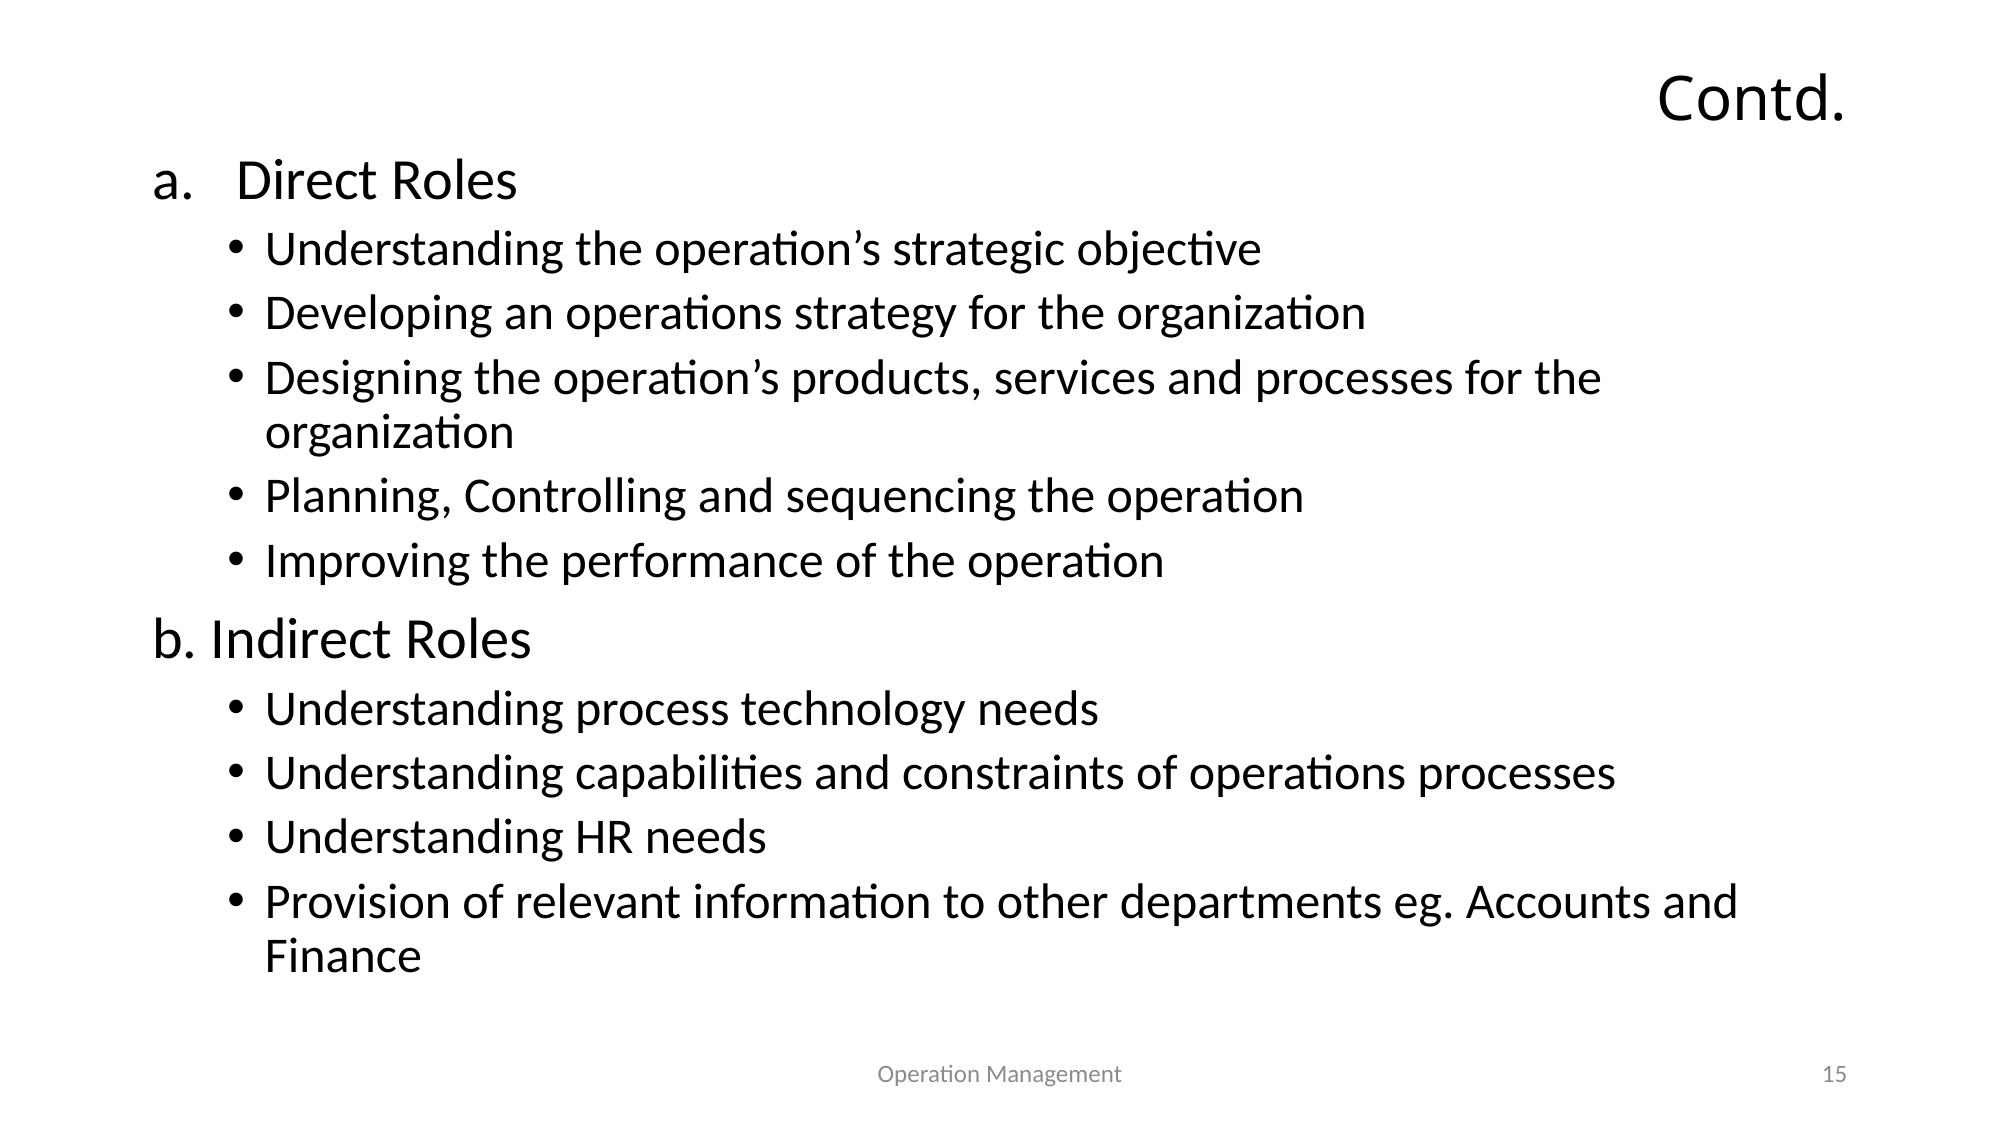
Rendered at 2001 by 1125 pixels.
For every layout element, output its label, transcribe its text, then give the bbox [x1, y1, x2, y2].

slide_number 15 [1412, 1042, 1863, 1103]
title Contd. [137, 59, 1863, 141]
list Direct Roles Understanding the operation’s strategic objective Developing an operations strategy for the organization Designing the operation’s products, services and processes for the organization Planning, Controlling and sequencing the operation Improving the performance of the operation b. Indirect Roles Understanding process technology needs Understanding capabilities and constraints of operations processes Understanding HR needs Provision of relevant information to other departments eg. Accounts and Finance [137, 141, 1863, 1014]
footer Operation Management [662, 1042, 1338, 1103]
